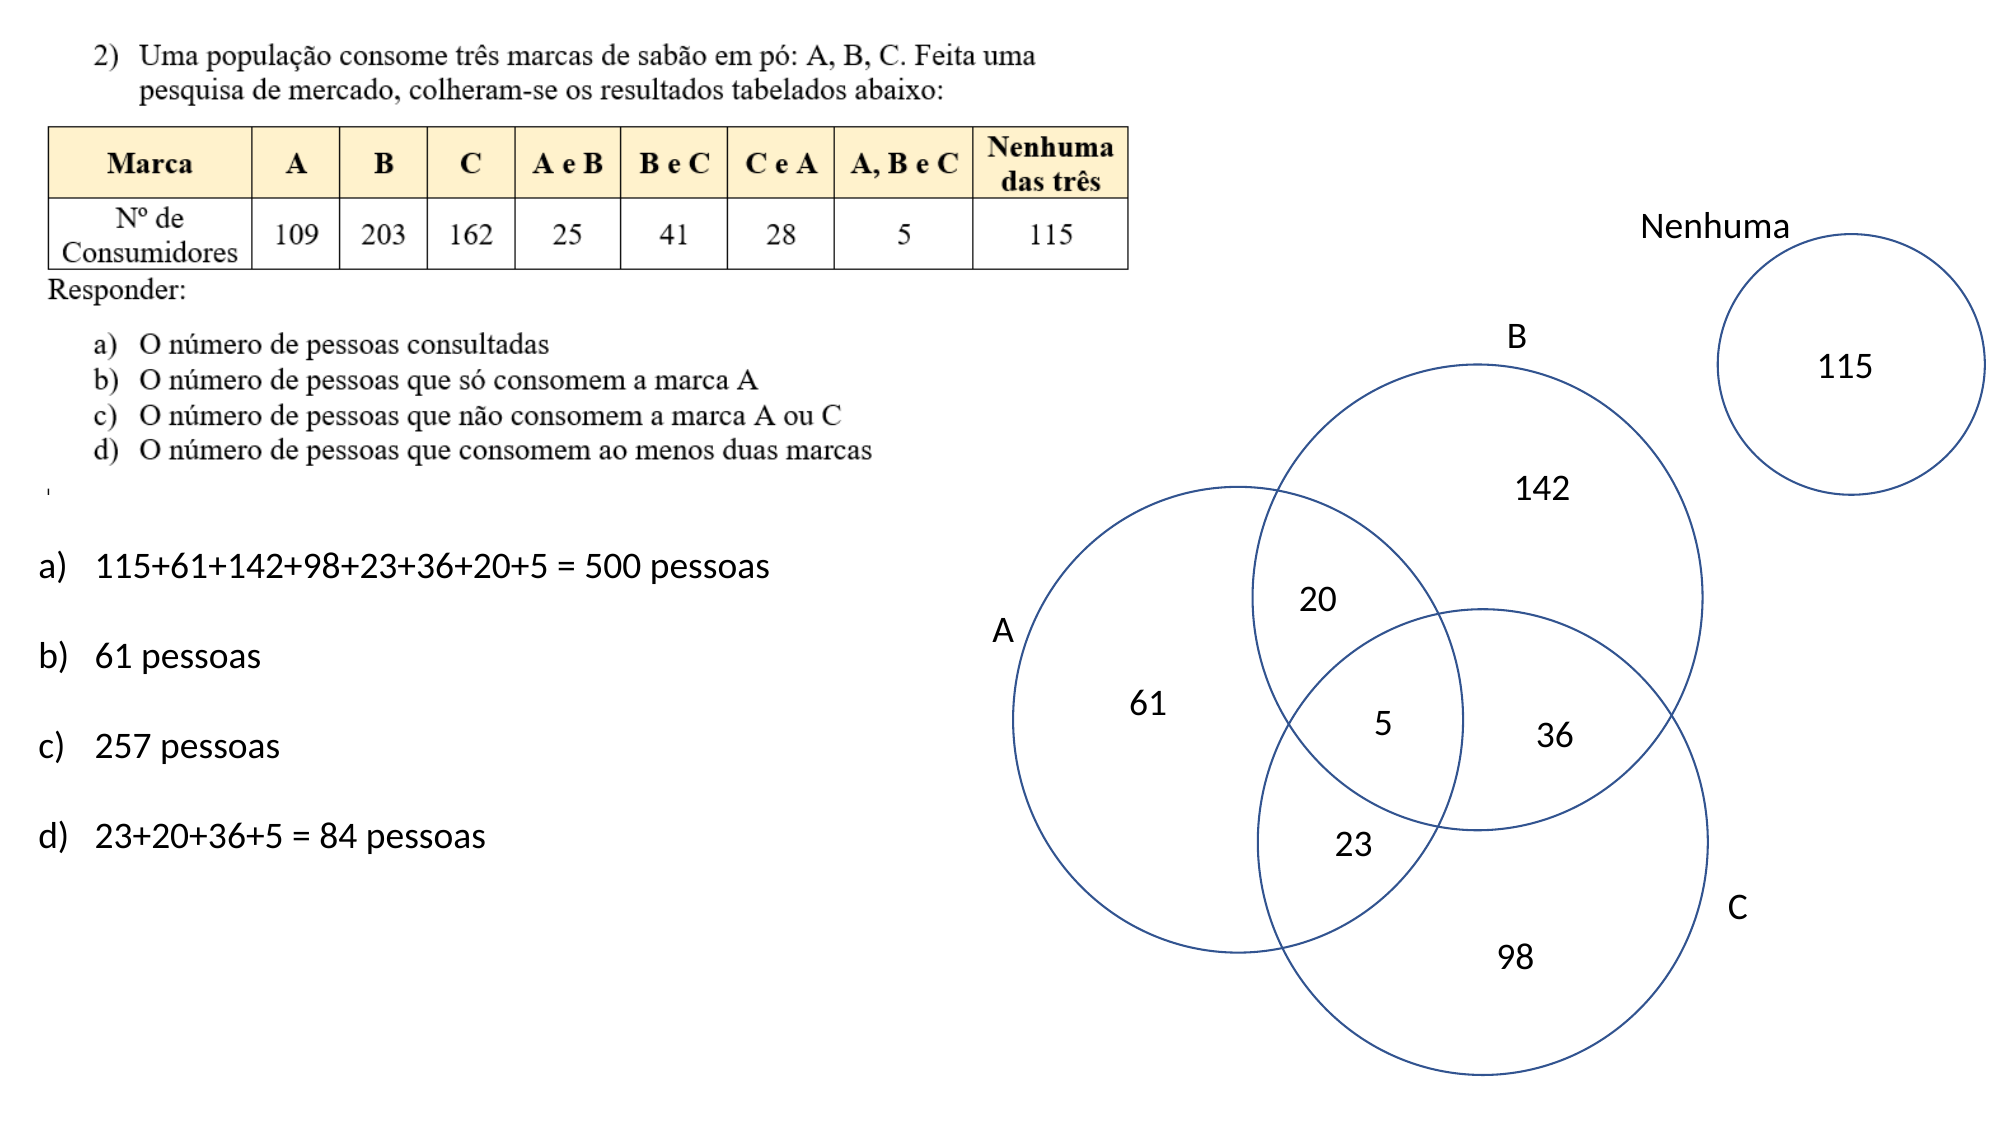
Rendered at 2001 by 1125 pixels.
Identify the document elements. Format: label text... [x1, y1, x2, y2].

text_box [1012, 485, 1287, 954]
text_box Nenhuma [1625, 193, 1831, 253]
text_box [1251, 363, 1704, 724]
text_box 23 [1319, 811, 1393, 872]
text_box A [977, 597, 1049, 657]
text_box 61 [1114, 670, 1186, 731]
text_box 115+61+142+98+23+36+20+5 = 500 pessoas 61 pessoas 257 pessoas 23+20+36+5 = 84 pessoas [23, 534, 870, 864]
text_box [1716, 233, 1986, 496]
text_box [1256, 608, 1709, 1077]
text_box 36 [1521, 702, 1593, 763]
text_box 142 [1498, 455, 1597, 515]
text_box B [1492, 303, 1564, 364]
text_box 98 [1481, 924, 1579, 985]
text_box 115 [1801, 334, 1901, 394]
text_box 5 [1359, 690, 1431, 751]
text_box C [1713, 874, 1785, 935]
picture [24, 20, 1160, 495]
text_box 20 [1284, 566, 1356, 627]
